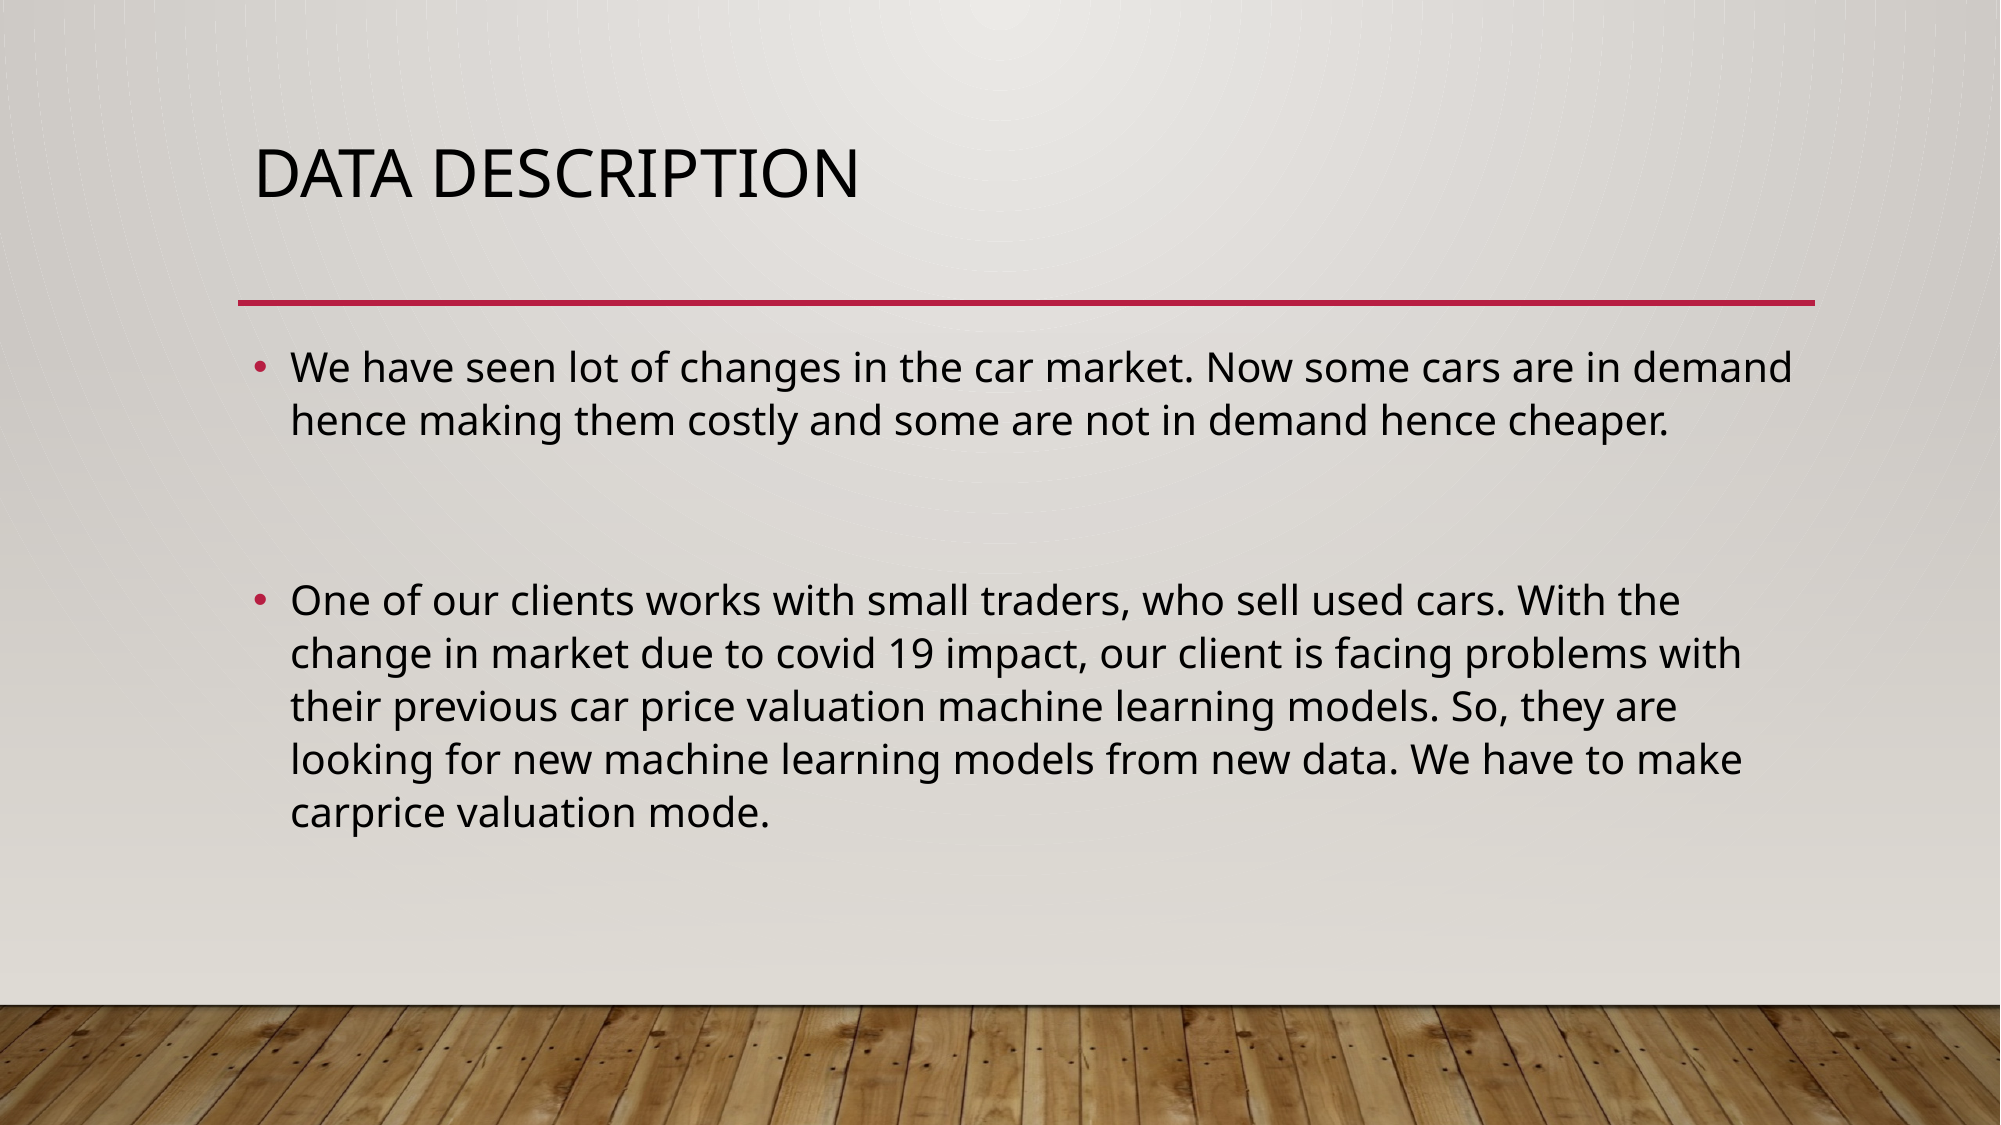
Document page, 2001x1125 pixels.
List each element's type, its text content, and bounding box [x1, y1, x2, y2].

list We have seen lot of changes in the car market. Now some cars are in demand hence making them costly and some are not in demand hence cheaper. One of our clients works with small traders, who sell used cars. With the change in market due to covid 19 impact, our client is facing problems with their previous car price valuation machine learning models. So, they are looking for new machine learning models from new data. We have to make carprice valuation mode. [238, 330, 1814, 897]
picture [0, 1005, 2000, 1125]
title Data Description [238, 131, 1814, 305]
